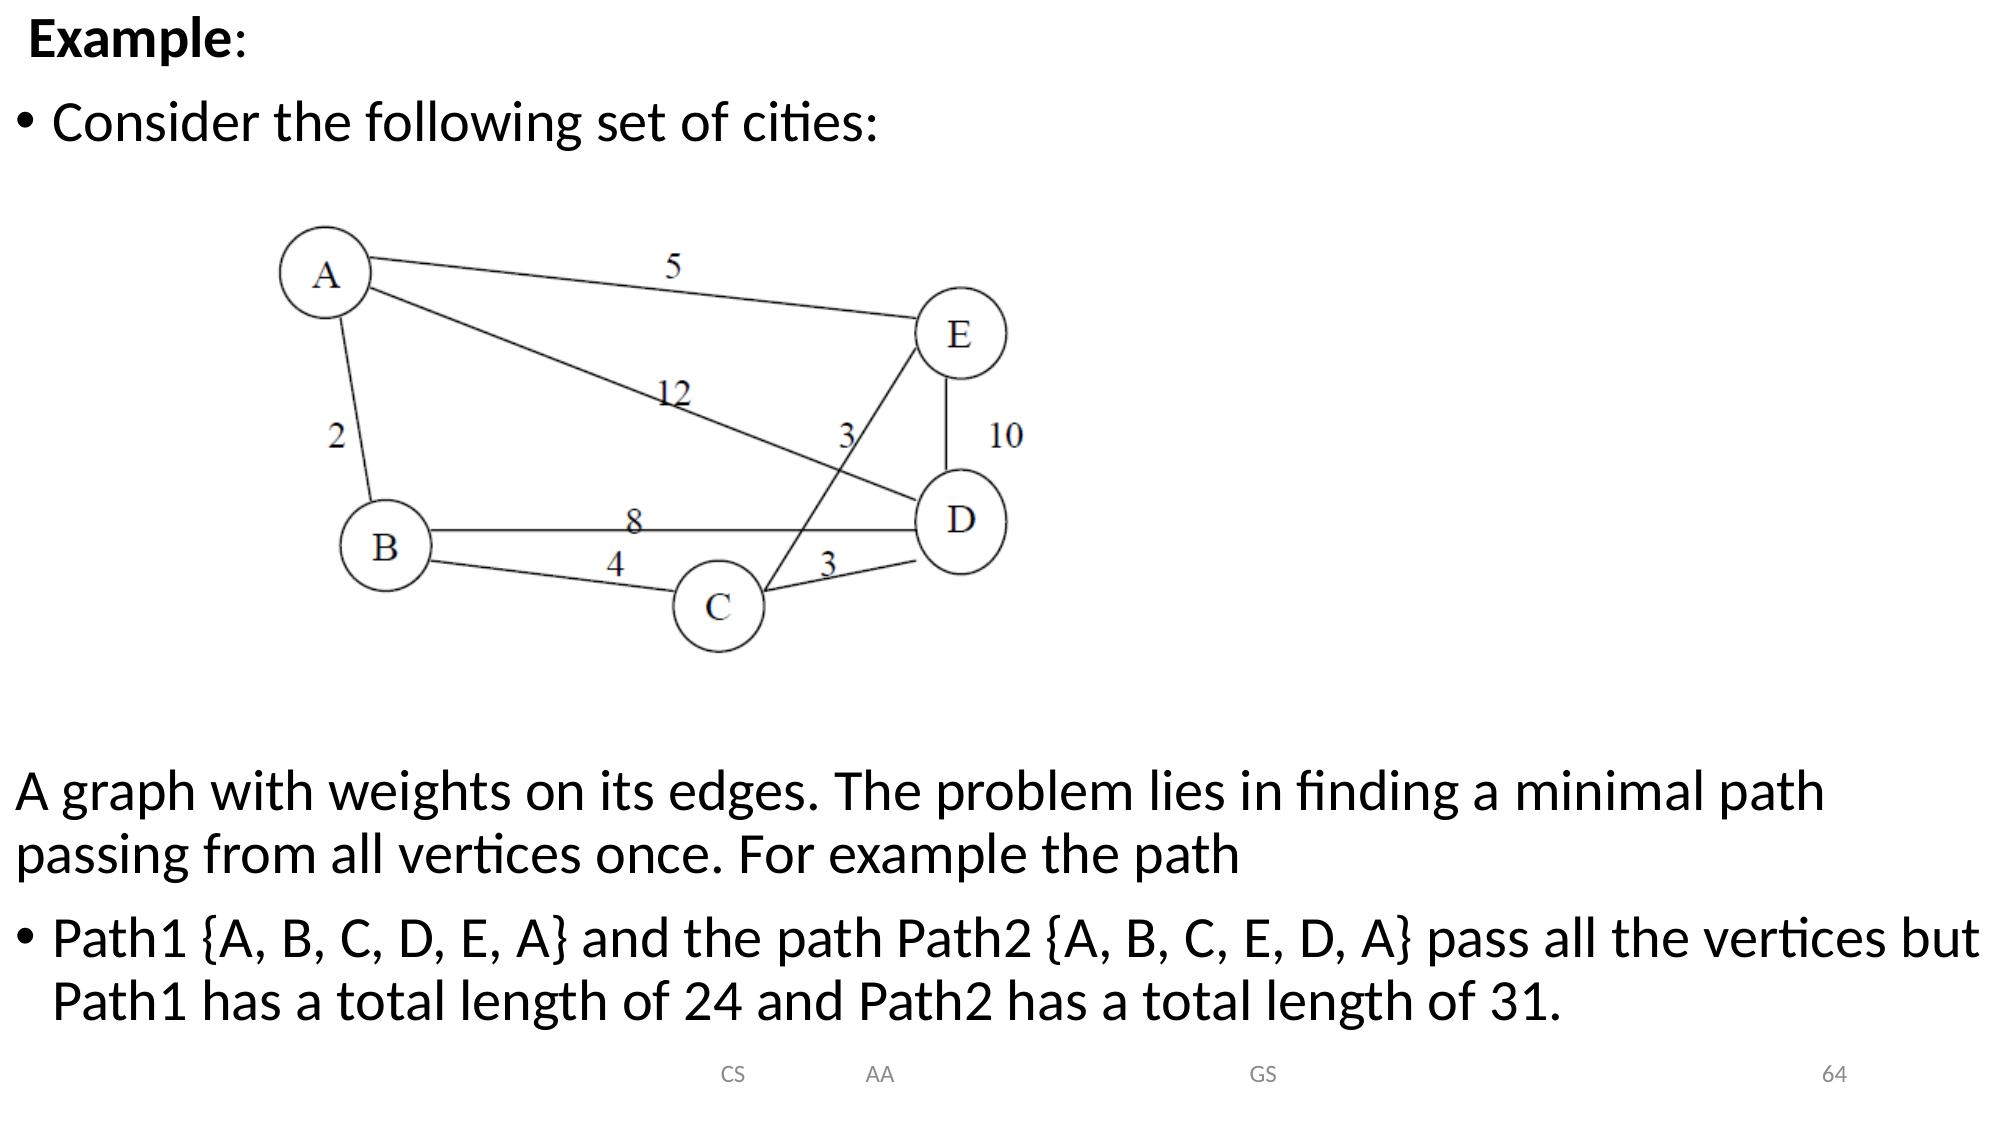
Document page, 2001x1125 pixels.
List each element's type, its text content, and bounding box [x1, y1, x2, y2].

footer CS AA GS [662, 1042, 1338, 1103]
picture [156, 169, 1169, 719]
slide_number 64 [1412, 1042, 1863, 1103]
list Example: Consider the following set of cities: A graph with weights on its edges. The problem lies in finding a minimal path passing from all vertices once. For example the path Path1 {A, B, C, D, E, A} and the path Path2 {A, B, C, E, D, A} pass all the vertices but Path1 has a total length of 24 and Path2 has a total length of 31. [0, 0, 2000, 1043]
